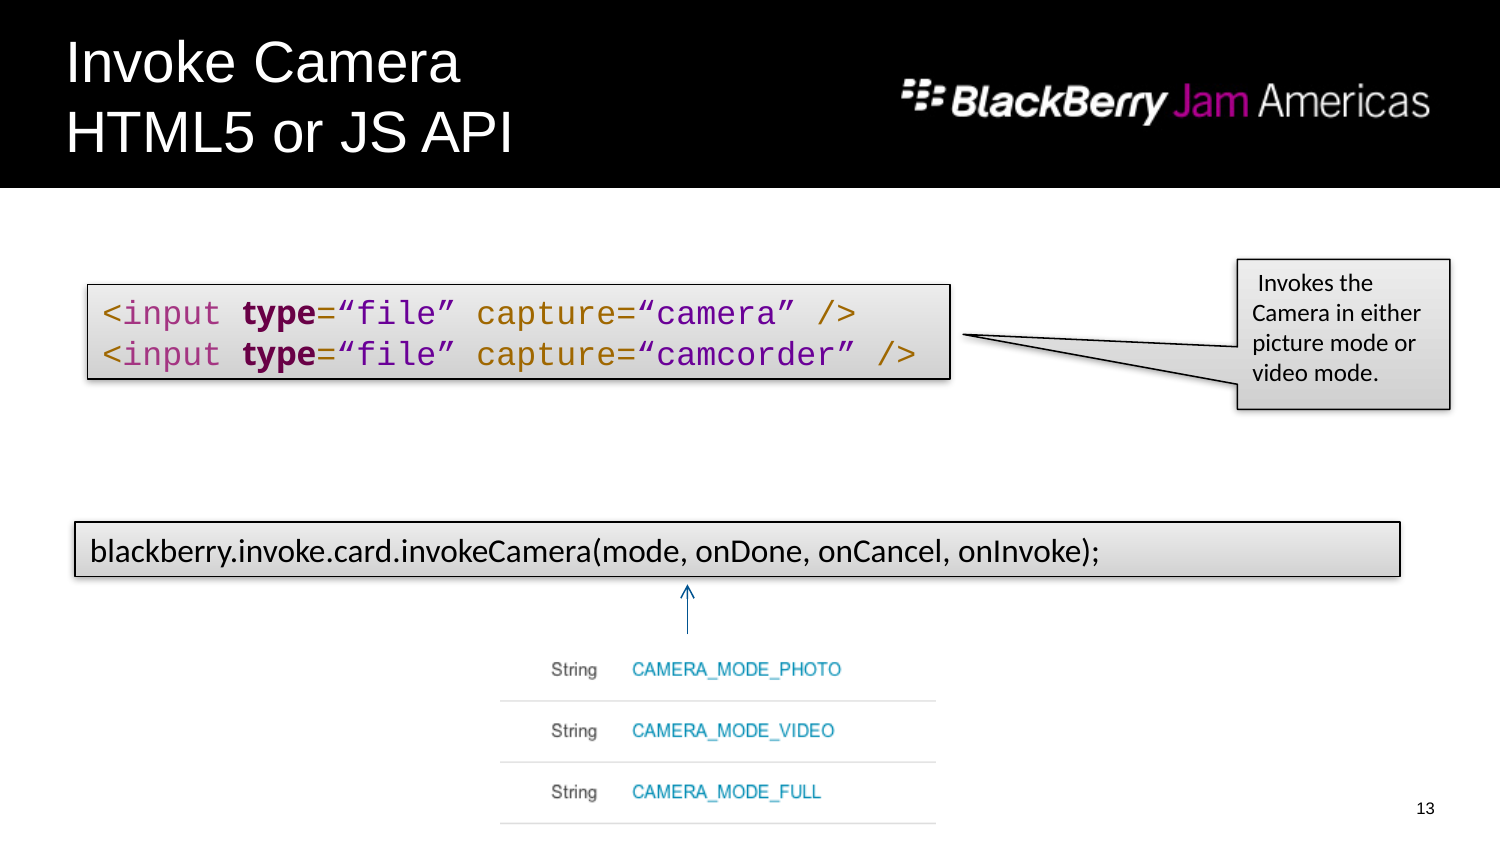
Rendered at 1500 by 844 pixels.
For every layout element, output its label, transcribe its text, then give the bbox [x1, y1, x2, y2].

picture [499, 646, 936, 827]
text_box blackberry.invoke.card.invokeCamera(mode, onDone, onCancel, onInvoke); [74, 521, 1401, 577]
slide_number 13 [1099, 766, 1451, 826]
title Invoke Camera HTML5 or JS API [49, 15, 1001, 173]
text_box <input type=“file” capture=“camera” /> <input type=“file” capture=“camcorder” /> [87, 284, 951, 380]
text_box Invokes the Camera in either picture mode or video mode. [962, 258, 1451, 411]
picture [0, 0, 1500, 188]
